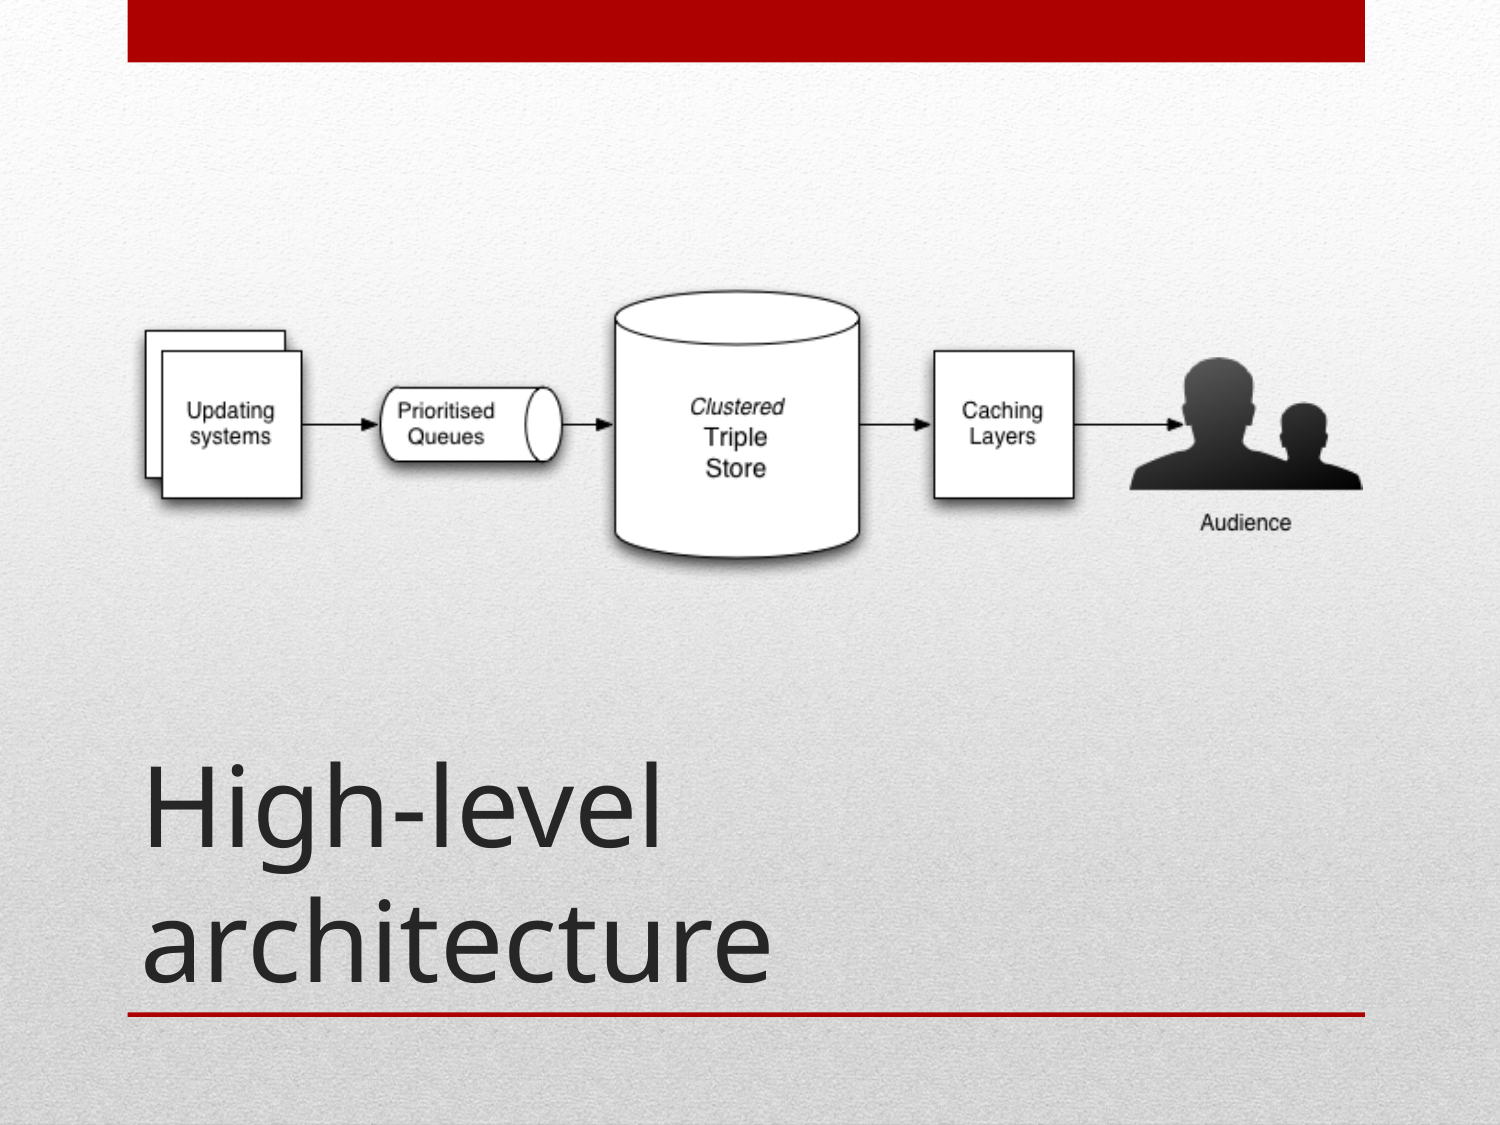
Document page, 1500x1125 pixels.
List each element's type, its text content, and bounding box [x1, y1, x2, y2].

title High-level architecture [125, 760, 1238, 1013]
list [124, 111, 1364, 751]
